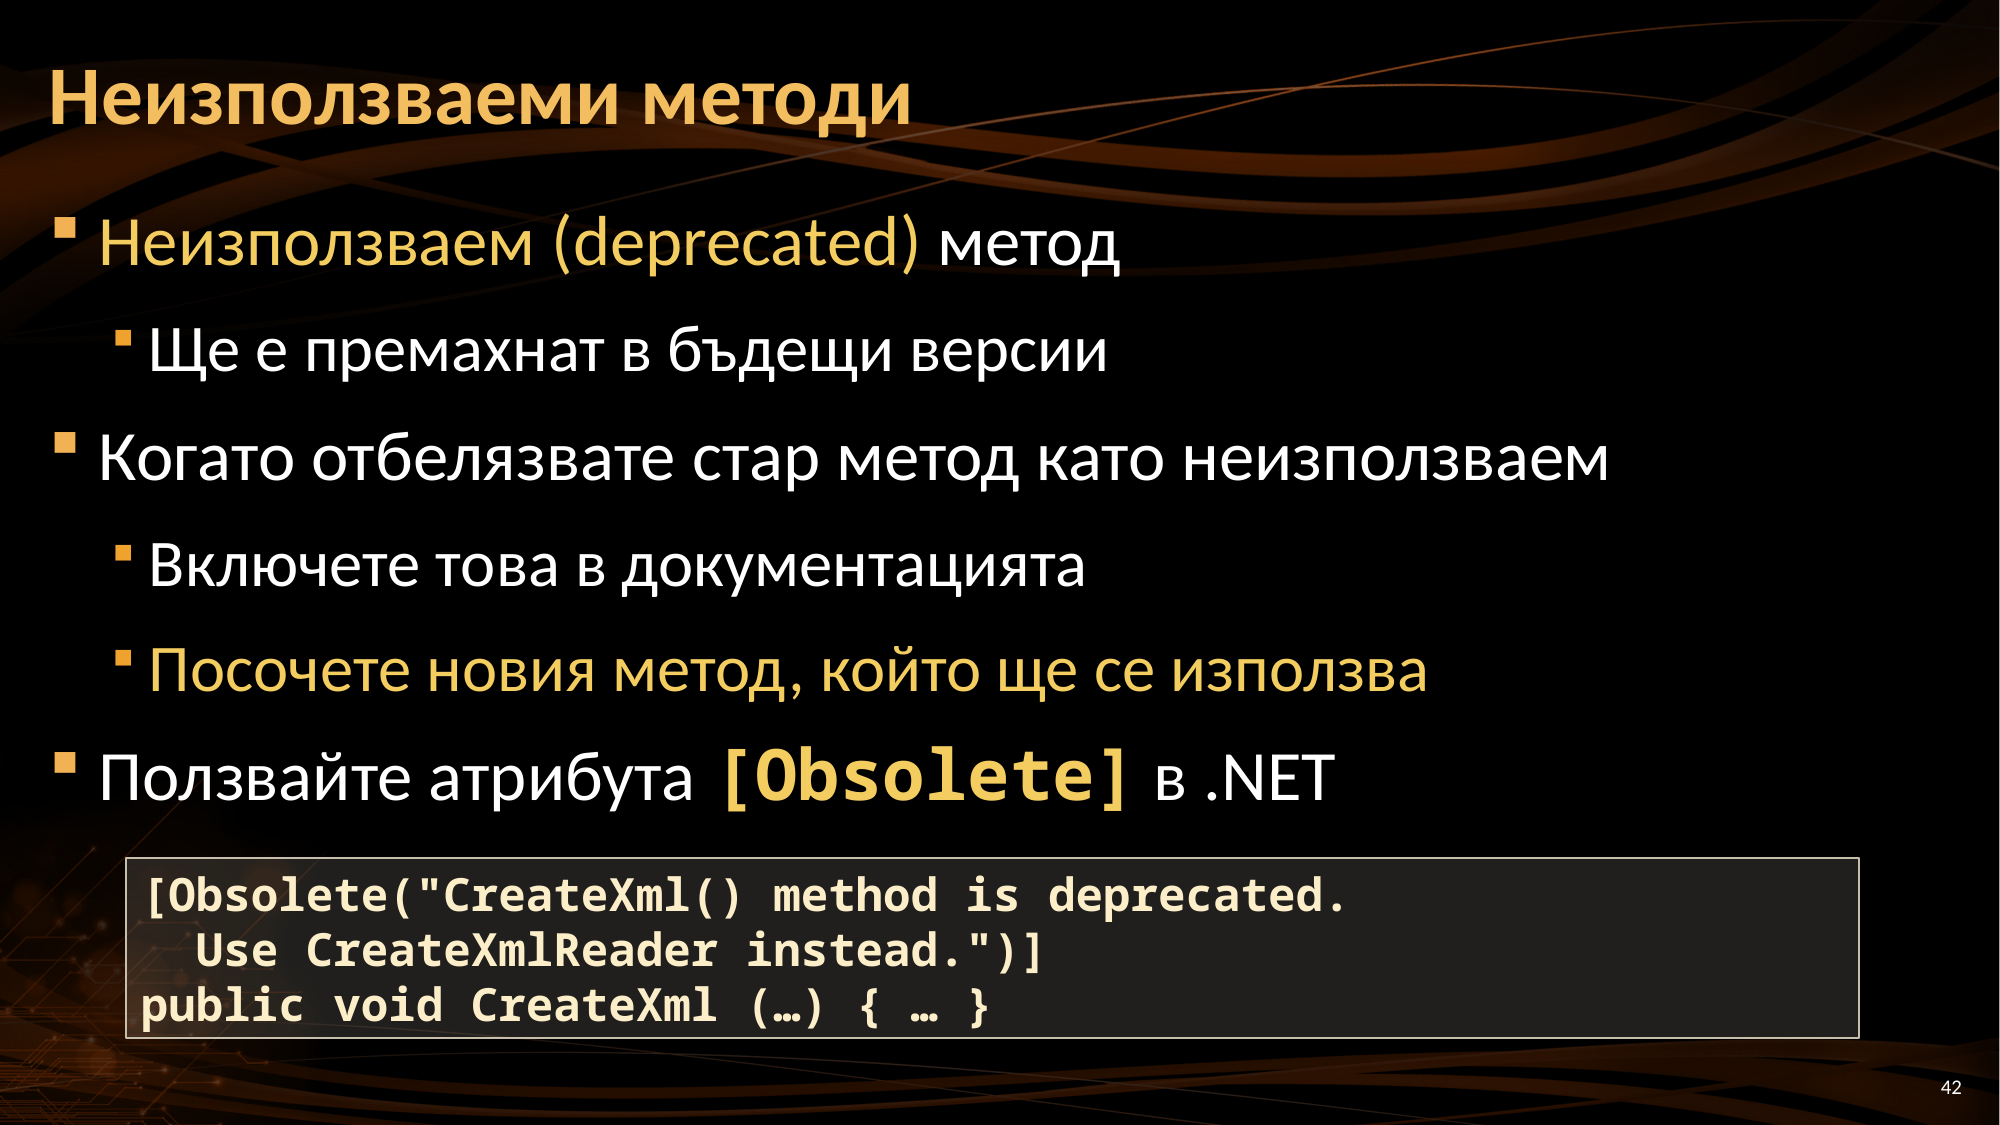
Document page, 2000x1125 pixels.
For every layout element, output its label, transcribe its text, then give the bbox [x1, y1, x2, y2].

text_box [Obsolete("CreateXml() method is deprecated. Use CreateXmlReader instead.")] public void CreateXml (…) { … } [126, 858, 1859, 1039]
title Неизползваеми методи [30, 6, 1602, 189]
picture [0, 0, 2000, 1125]
list Неизползваем (deprecated) метод Ще е премахнат в бъдещи версии Когато отбелязвате стар метод като неизползваем Включете това в документацията Посочете новия метод, който ще се използва Ползвайте атрибута [Obsolete] в .NET [31, 188, 1968, 1103]
